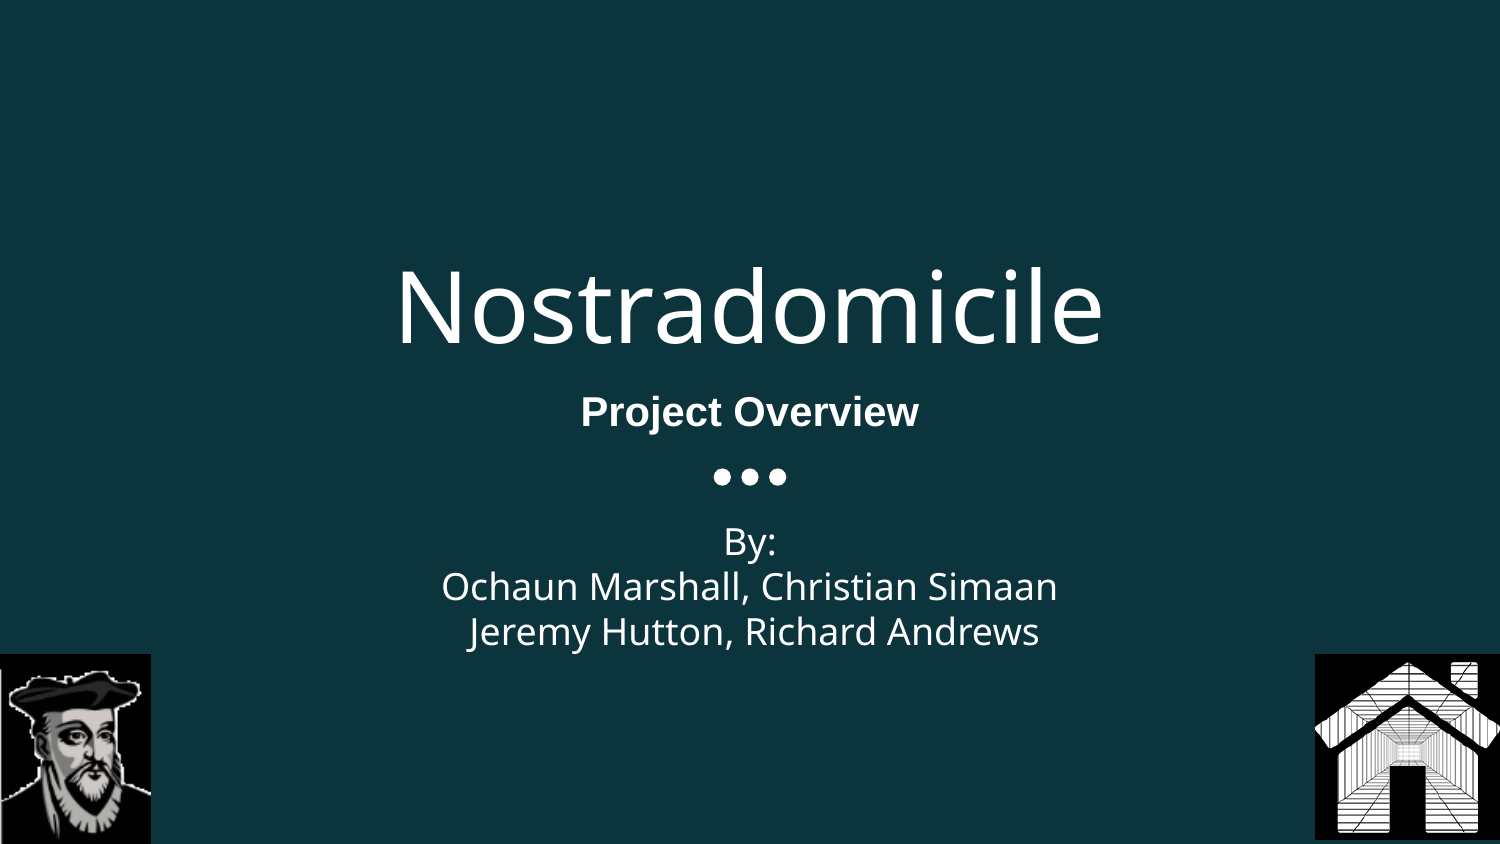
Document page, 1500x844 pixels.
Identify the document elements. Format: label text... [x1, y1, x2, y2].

text_box Project Overview [223, 370, 1277, 458]
picture [1314, 654, 1500, 840]
title Nostradomicile [210, 118, 1290, 379]
picture [0, 654, 151, 844]
subtitle By: Ochaun Marshall, Christian Simaan Jeremy Hutton, Richard Andrews [75, 457, 1425, 622]
